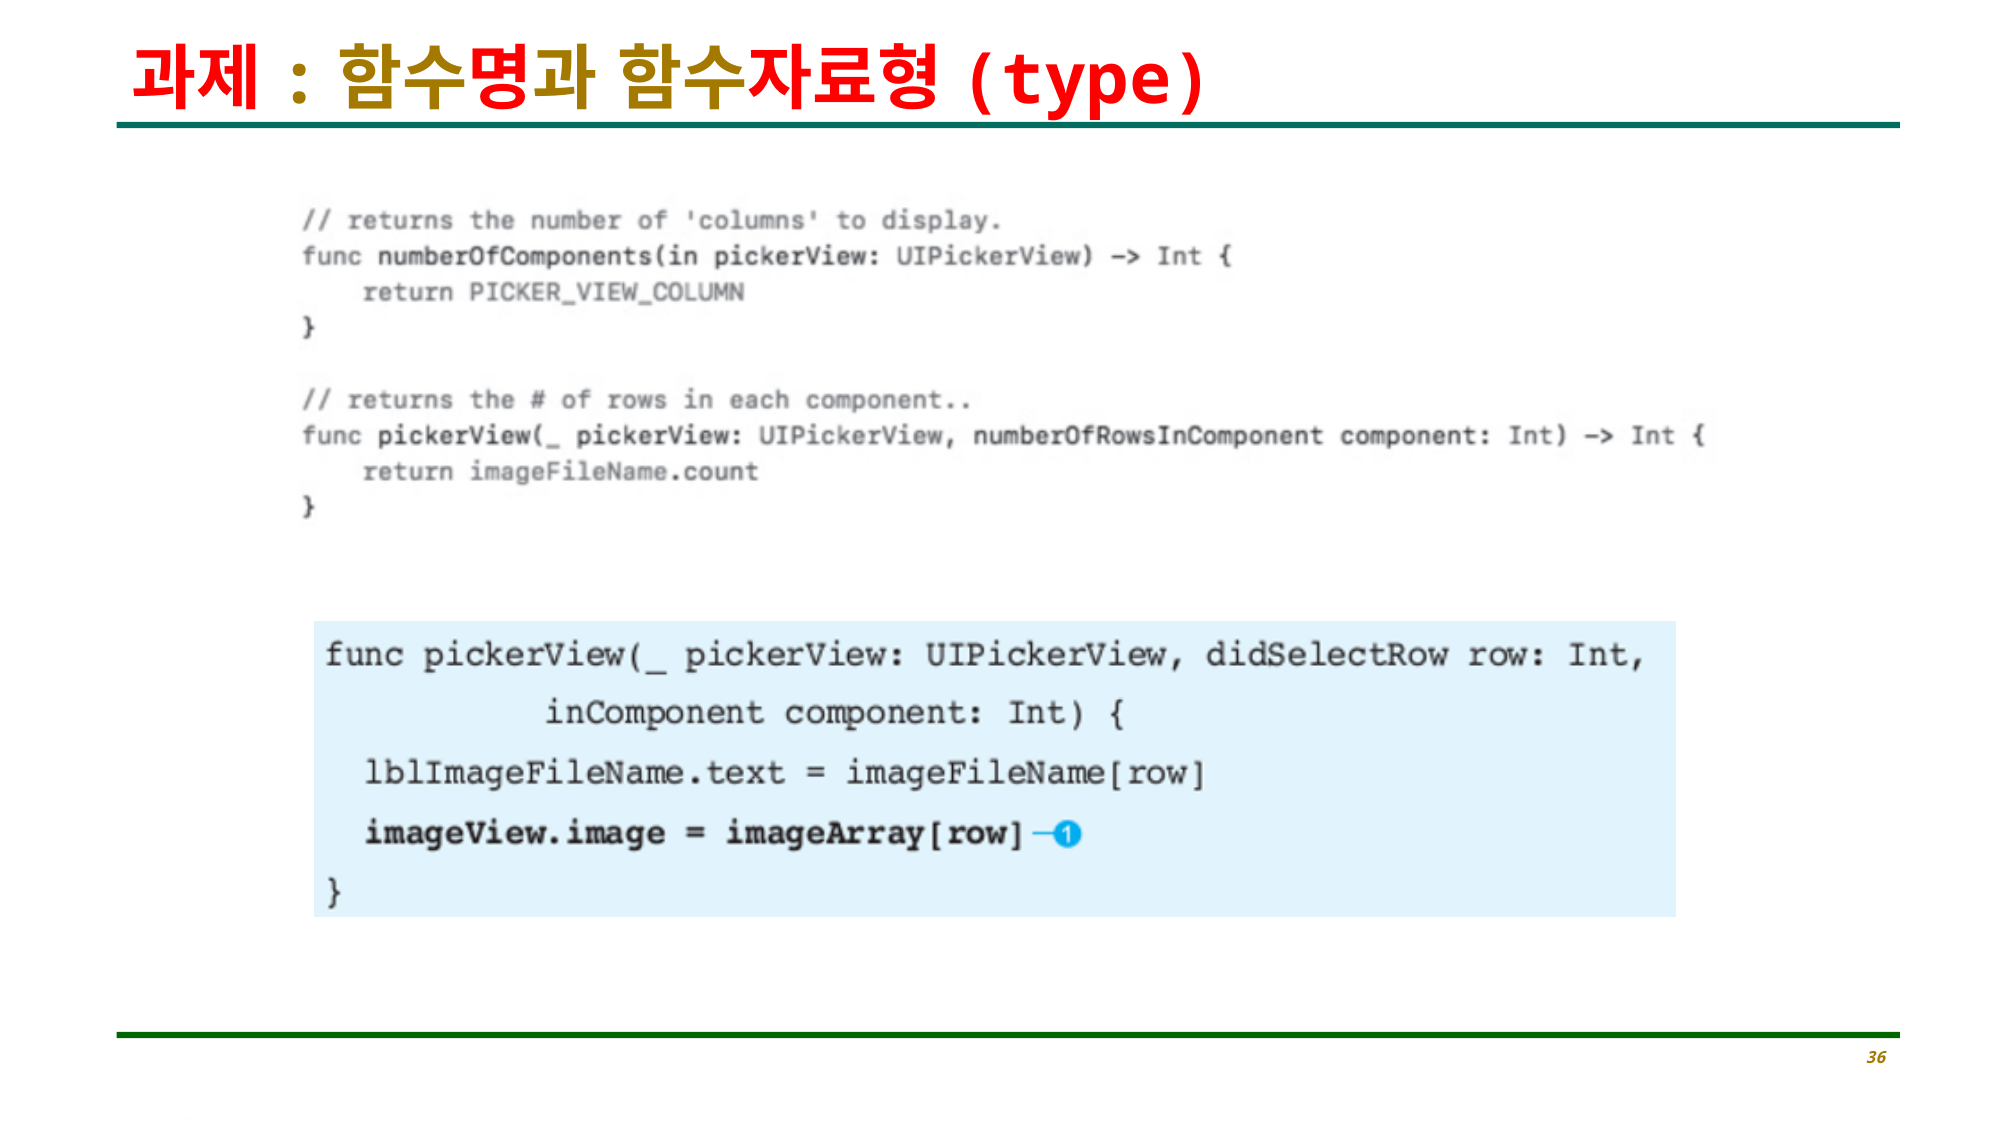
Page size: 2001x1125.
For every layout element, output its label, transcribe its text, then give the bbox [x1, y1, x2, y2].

picture [272, 184, 1718, 528]
picture [314, 621, 1676, 918]
text_box 과제:함수명과 함수자료형(type) [116, 24, 1900, 113]
